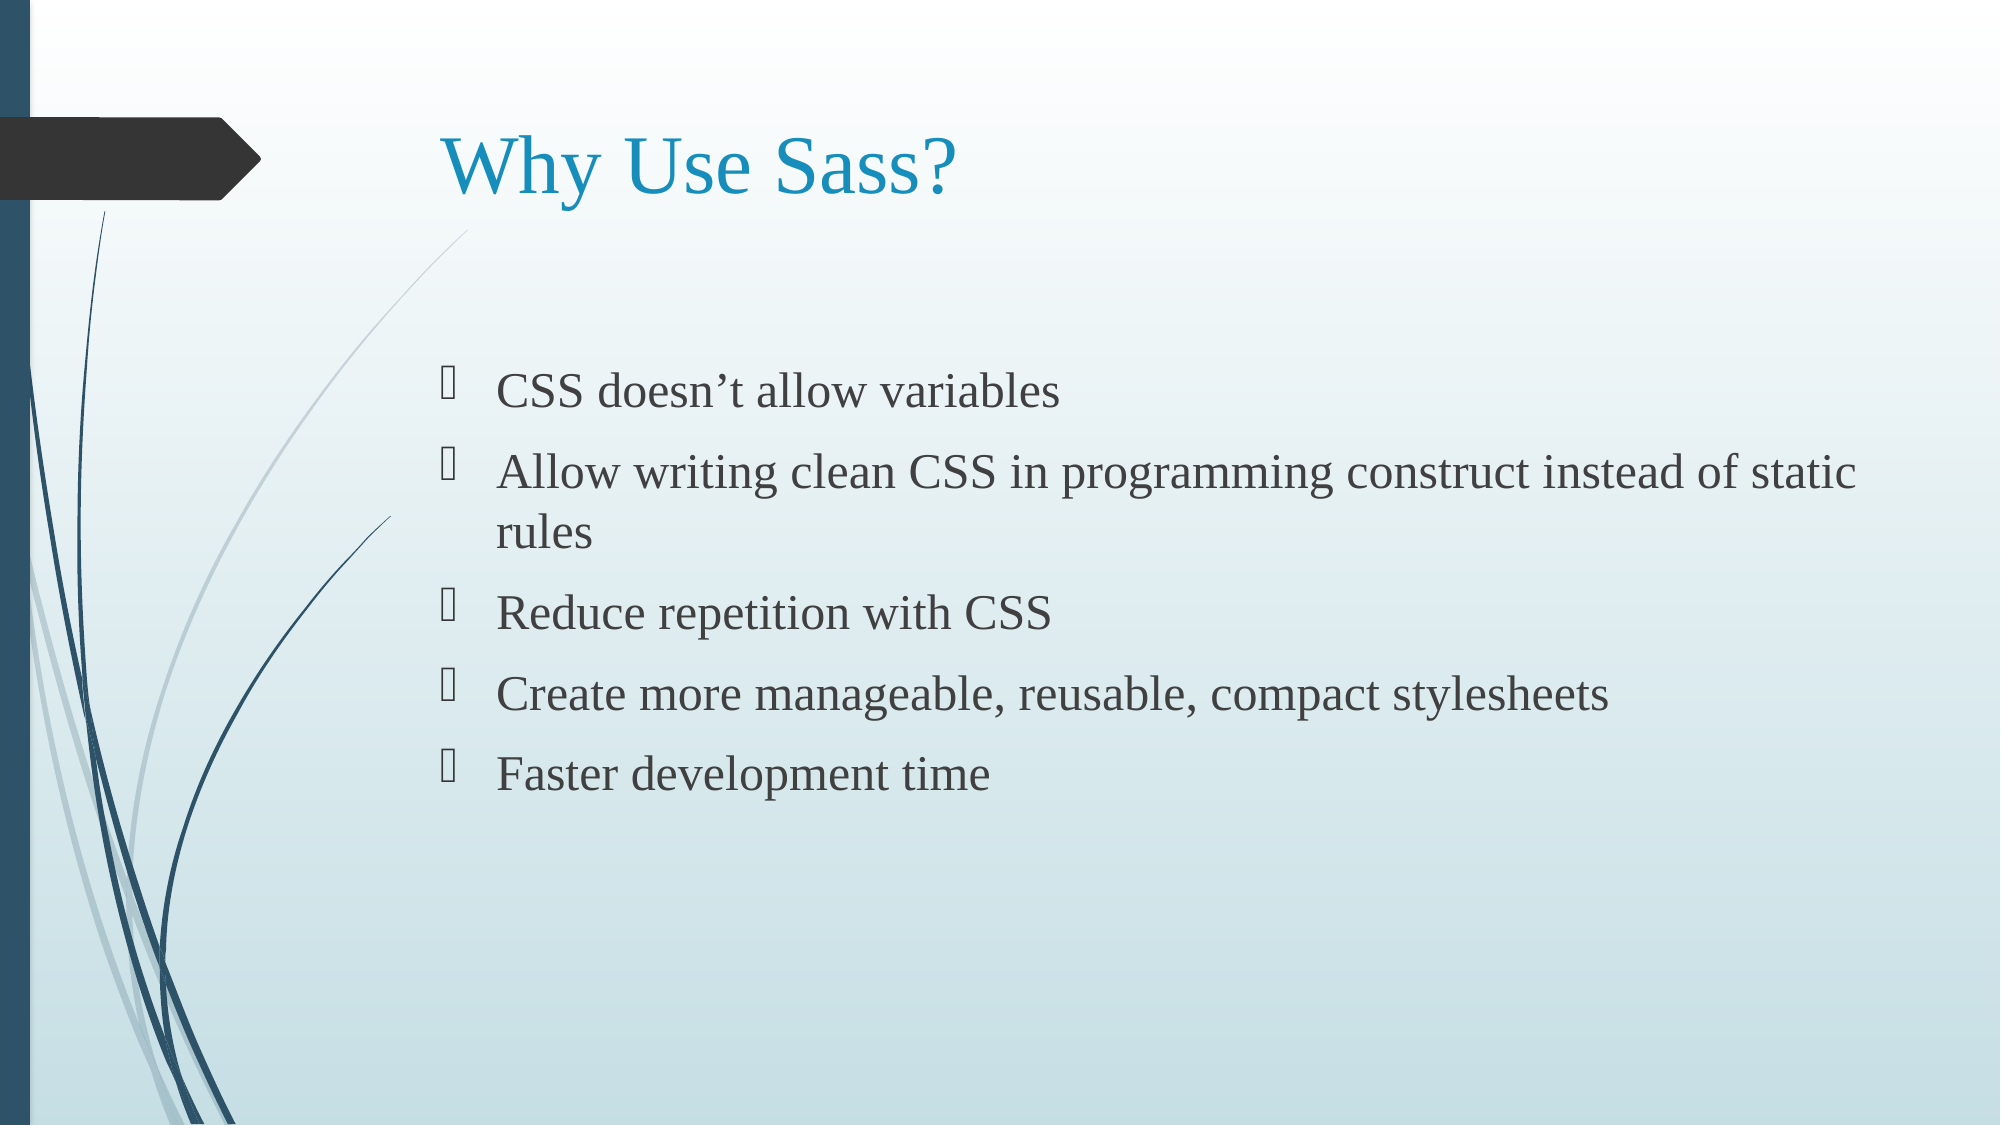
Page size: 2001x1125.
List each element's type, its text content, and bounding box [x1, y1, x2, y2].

list CSS doesn’t allow variables Allow writing clean CSS in programming construct instead of static rules Reduce repetition with CSS Create more manageable, reusable, compact stylesheets Faster development time [424, 350, 1888, 970]
title Why Use Sass? [425, 102, 1888, 313]
